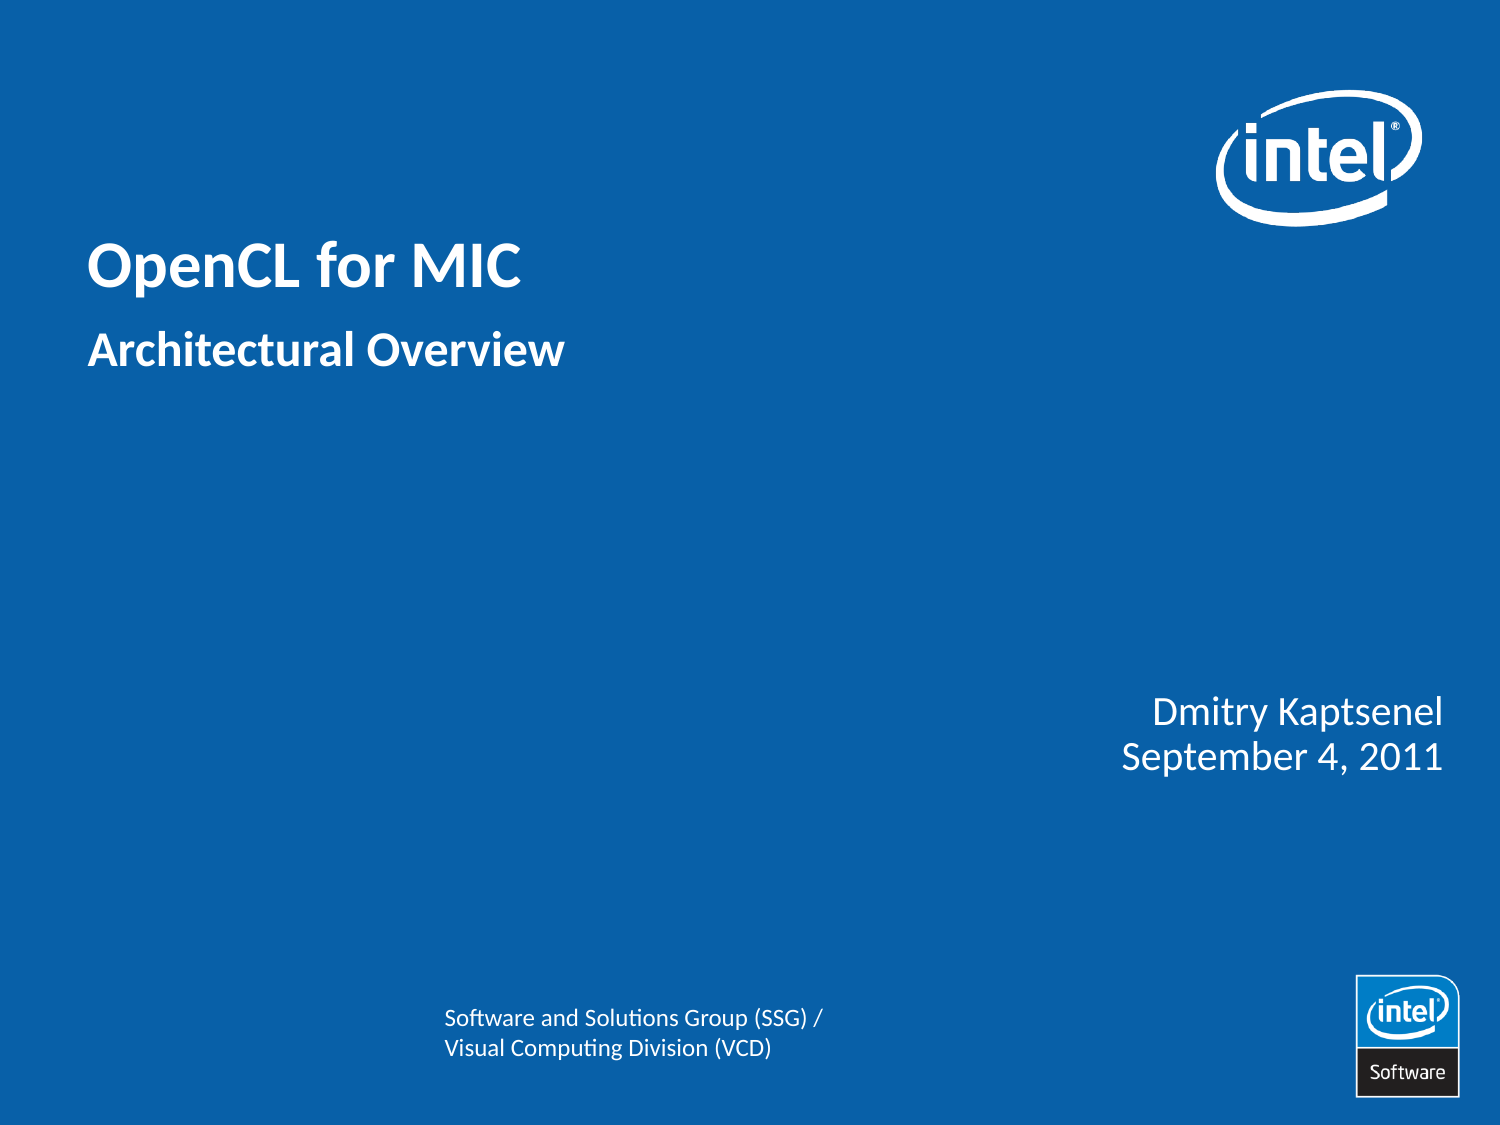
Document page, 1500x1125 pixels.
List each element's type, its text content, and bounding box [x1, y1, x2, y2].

text_box Software and Solutions Group (SSG) / Visual Computing Division (VCD) [429, 993, 839, 1069]
picture [1213, 88, 1425, 230]
picture [1355, 974, 1460, 1098]
title OpenCL for MIC Architectural Overview [87, 186, 573, 452]
subtitle Dmitry Kaptsenel September 4, 2011 [1118, 689, 1445, 781]
